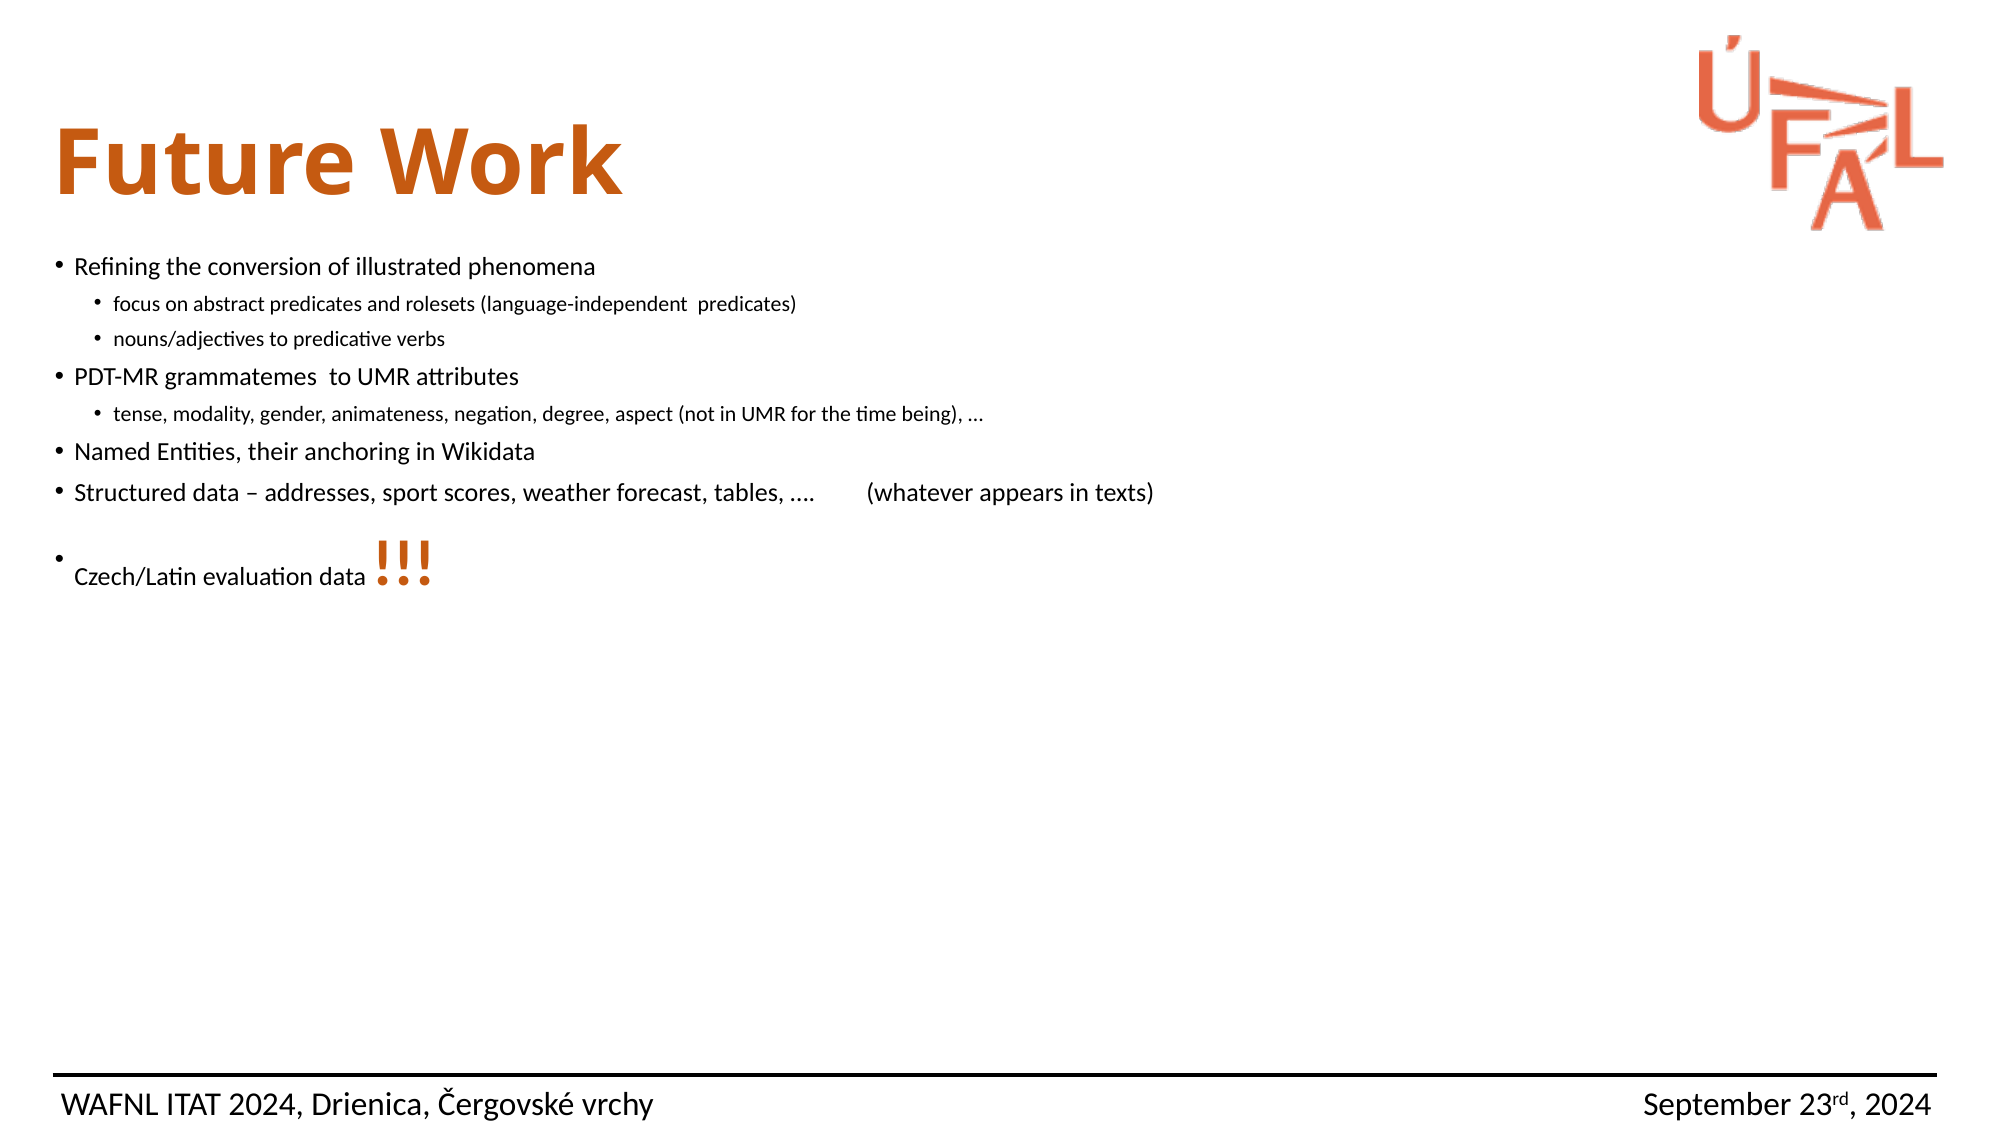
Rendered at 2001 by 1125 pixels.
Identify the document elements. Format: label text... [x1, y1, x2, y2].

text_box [33, 1074, 1967, 1125]
list Refining the conversion of illustrated phenomena focus on abstract predicates and rolesets (language-independent predicates) nouns/adjectives to predicative verbs PDT-MR grammatemes to UMR attributes tense, modality, gender, animateness, negation, degree, aspect (not in UMR for the time being), … Named Entities, their anchoring in Wikidata Structured data – addresses, sport scores, weather forecast, tables, …. (whatever appears in texts) Czech/Latin evaluation data !!! [39, 238, 1990, 609]
picture [1699, 34, 1945, 232]
text_box Future Work [37, 49, 1963, 267]
